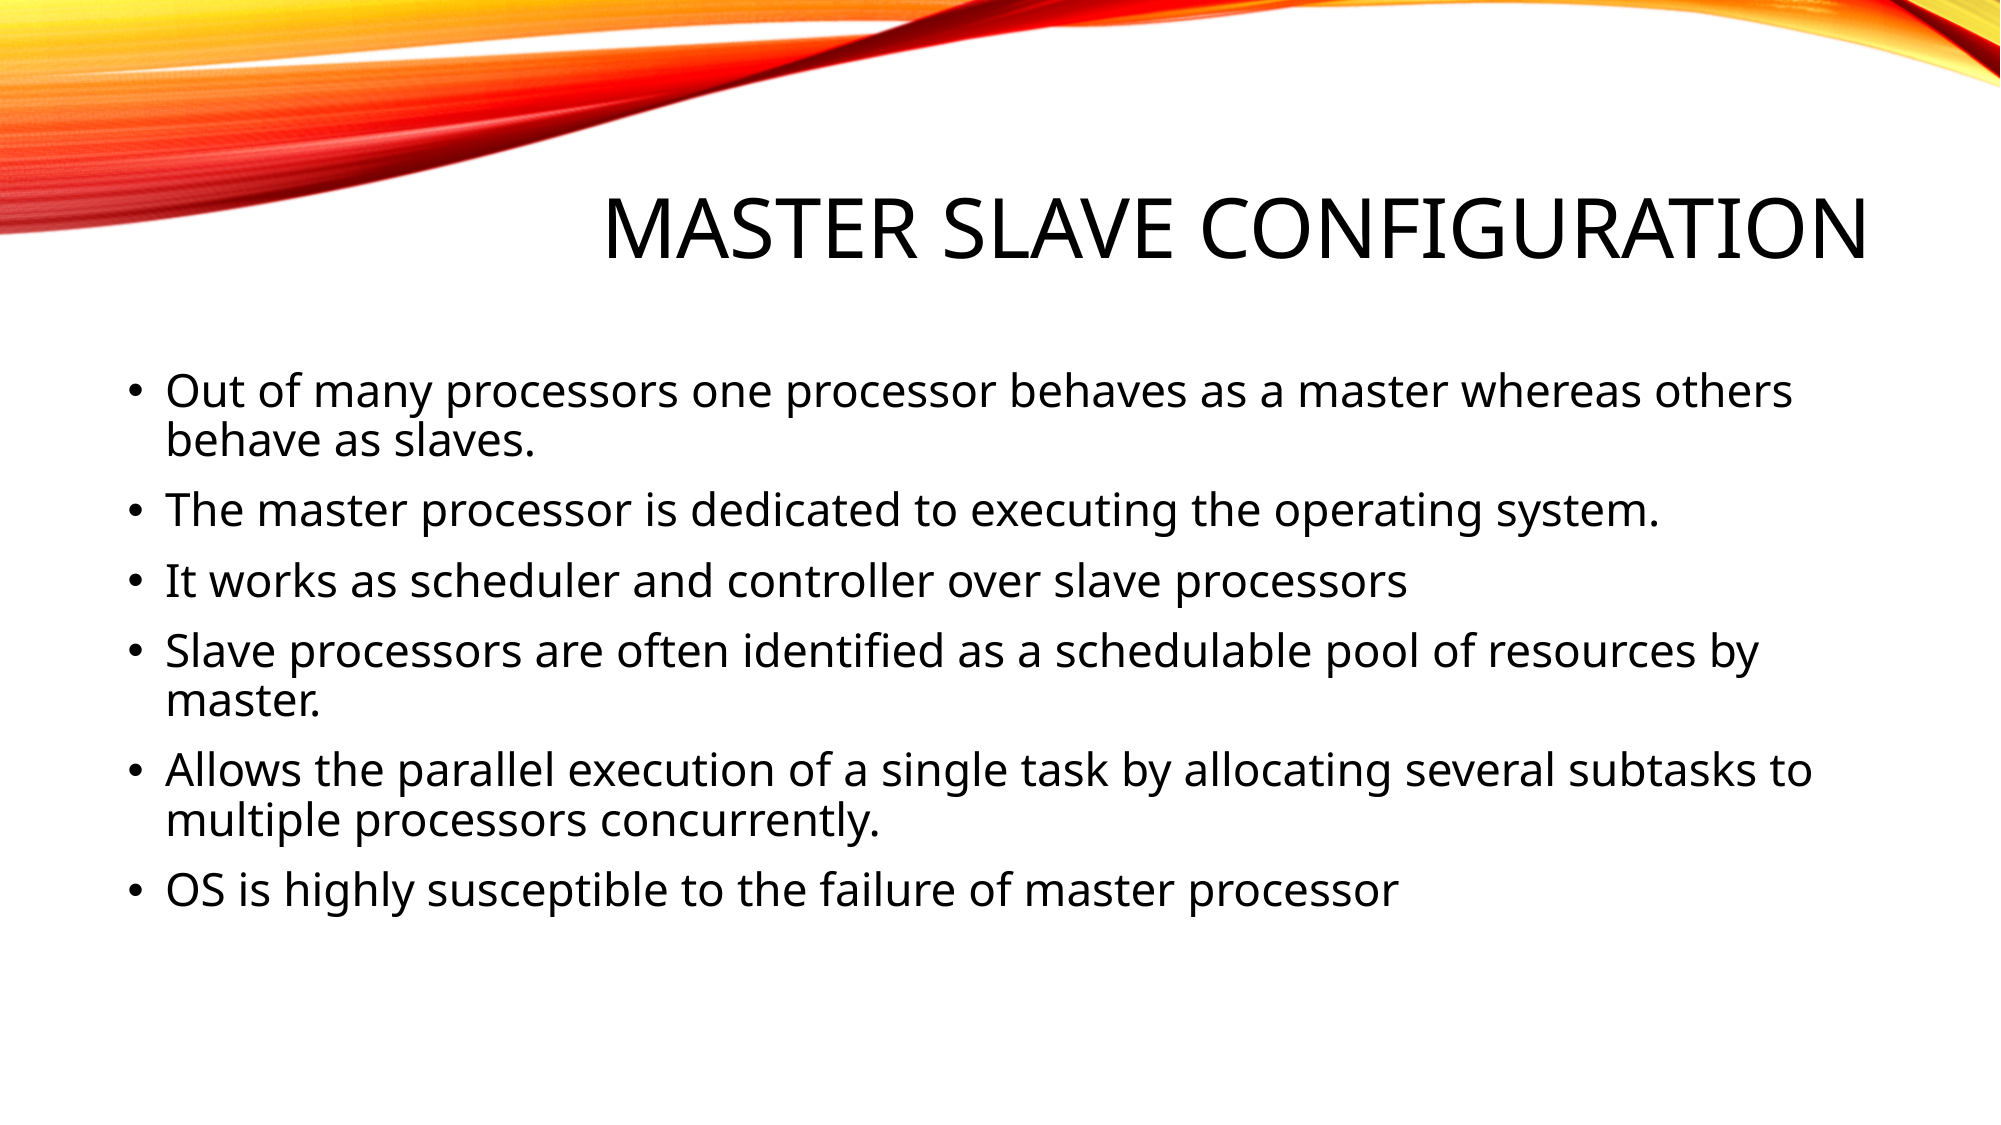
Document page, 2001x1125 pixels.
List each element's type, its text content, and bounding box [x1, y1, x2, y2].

picture [0, 0, 2000, 237]
title Master Slave Configuration [474, 125, 1888, 338]
list Out of many processors one processor behaves as a master whereas others behave as slaves. The master processor is dedicated to executing the operating system. It works as scheduler and controller over slave processors Slave processors are often identified as a schedulable pool of resources by master. Allows the parallel execution of a single task by allocating several subtasks to multiple processors concurrently. OS is highly susceptible to the failure of master processor [112, 360, 1888, 1021]
